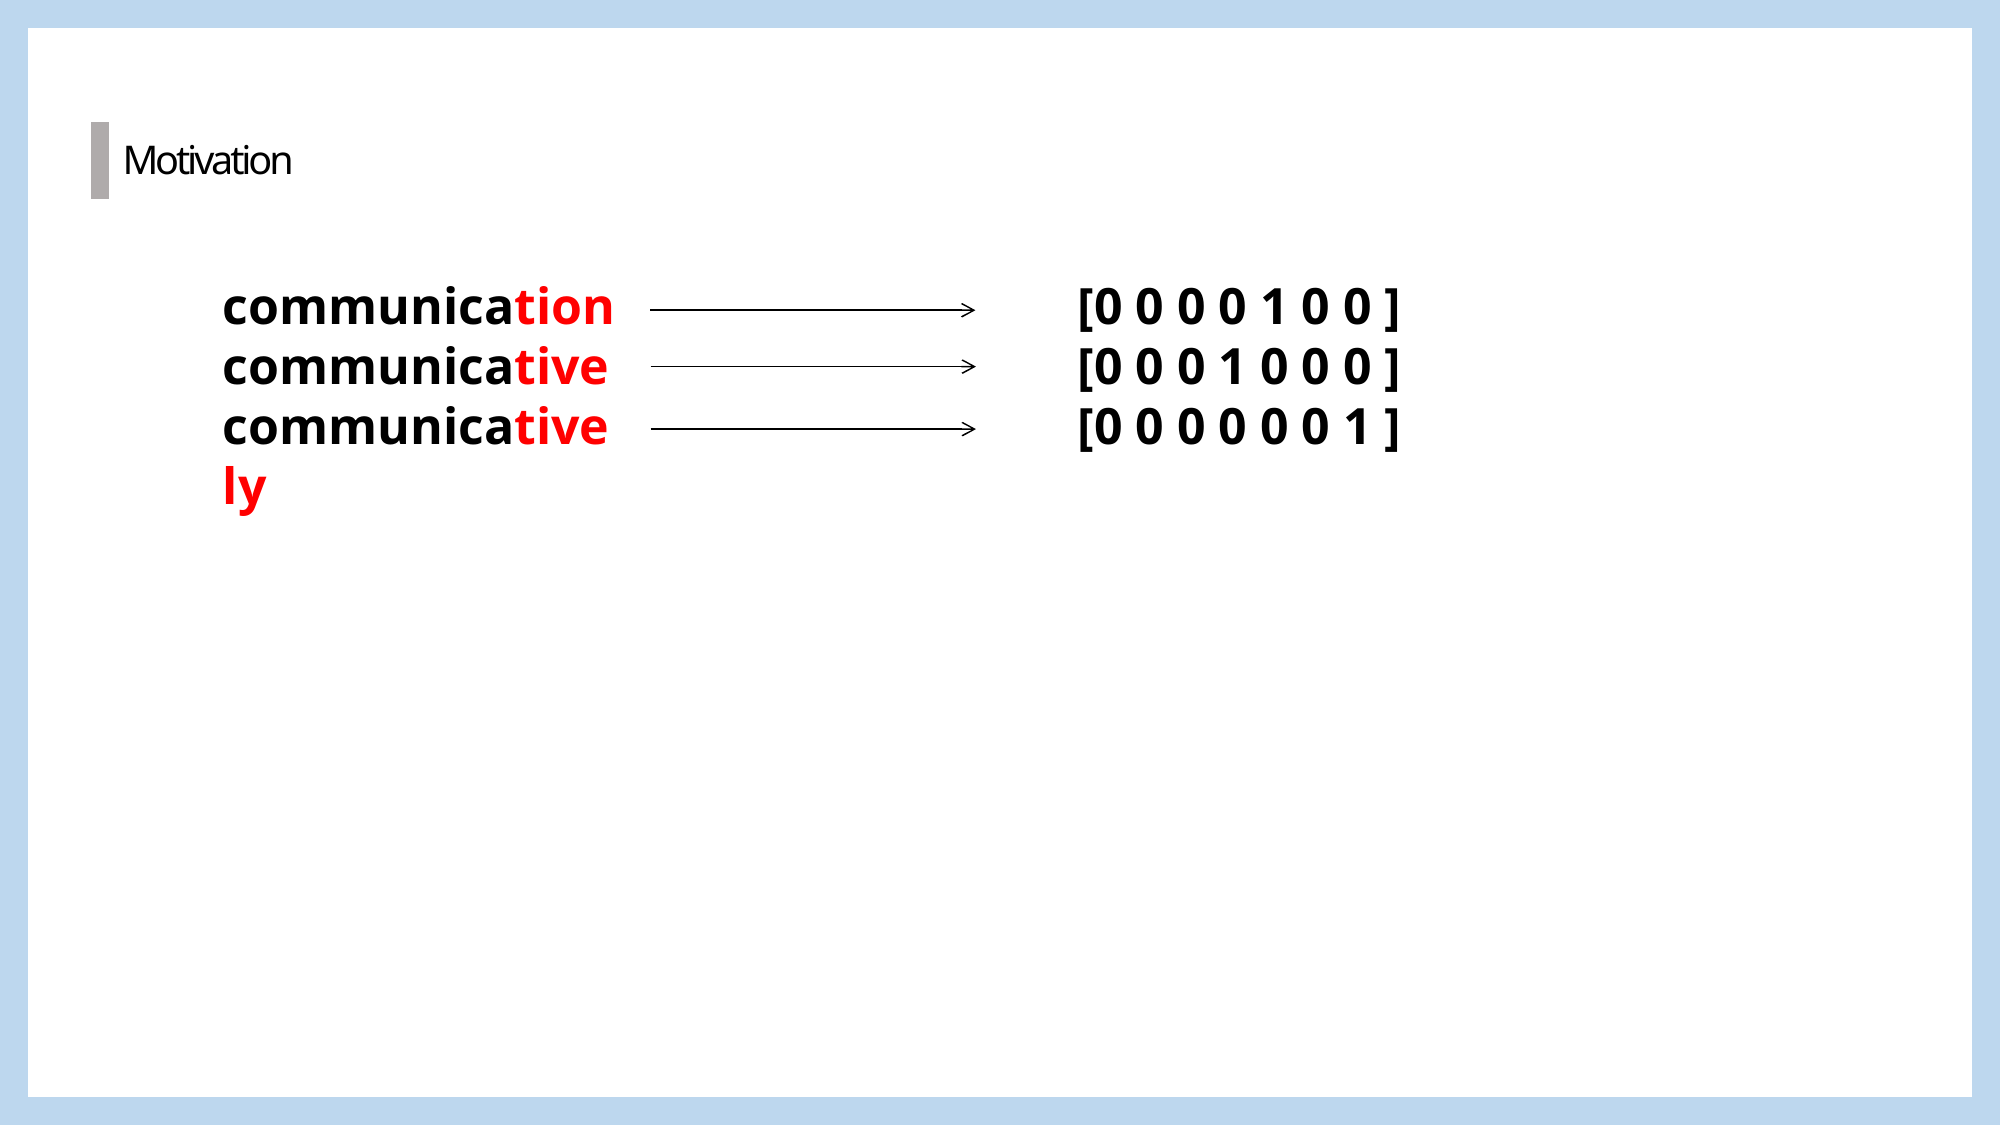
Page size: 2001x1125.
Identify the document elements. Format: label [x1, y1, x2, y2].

text_box [0, 0, 2000, 1125]
